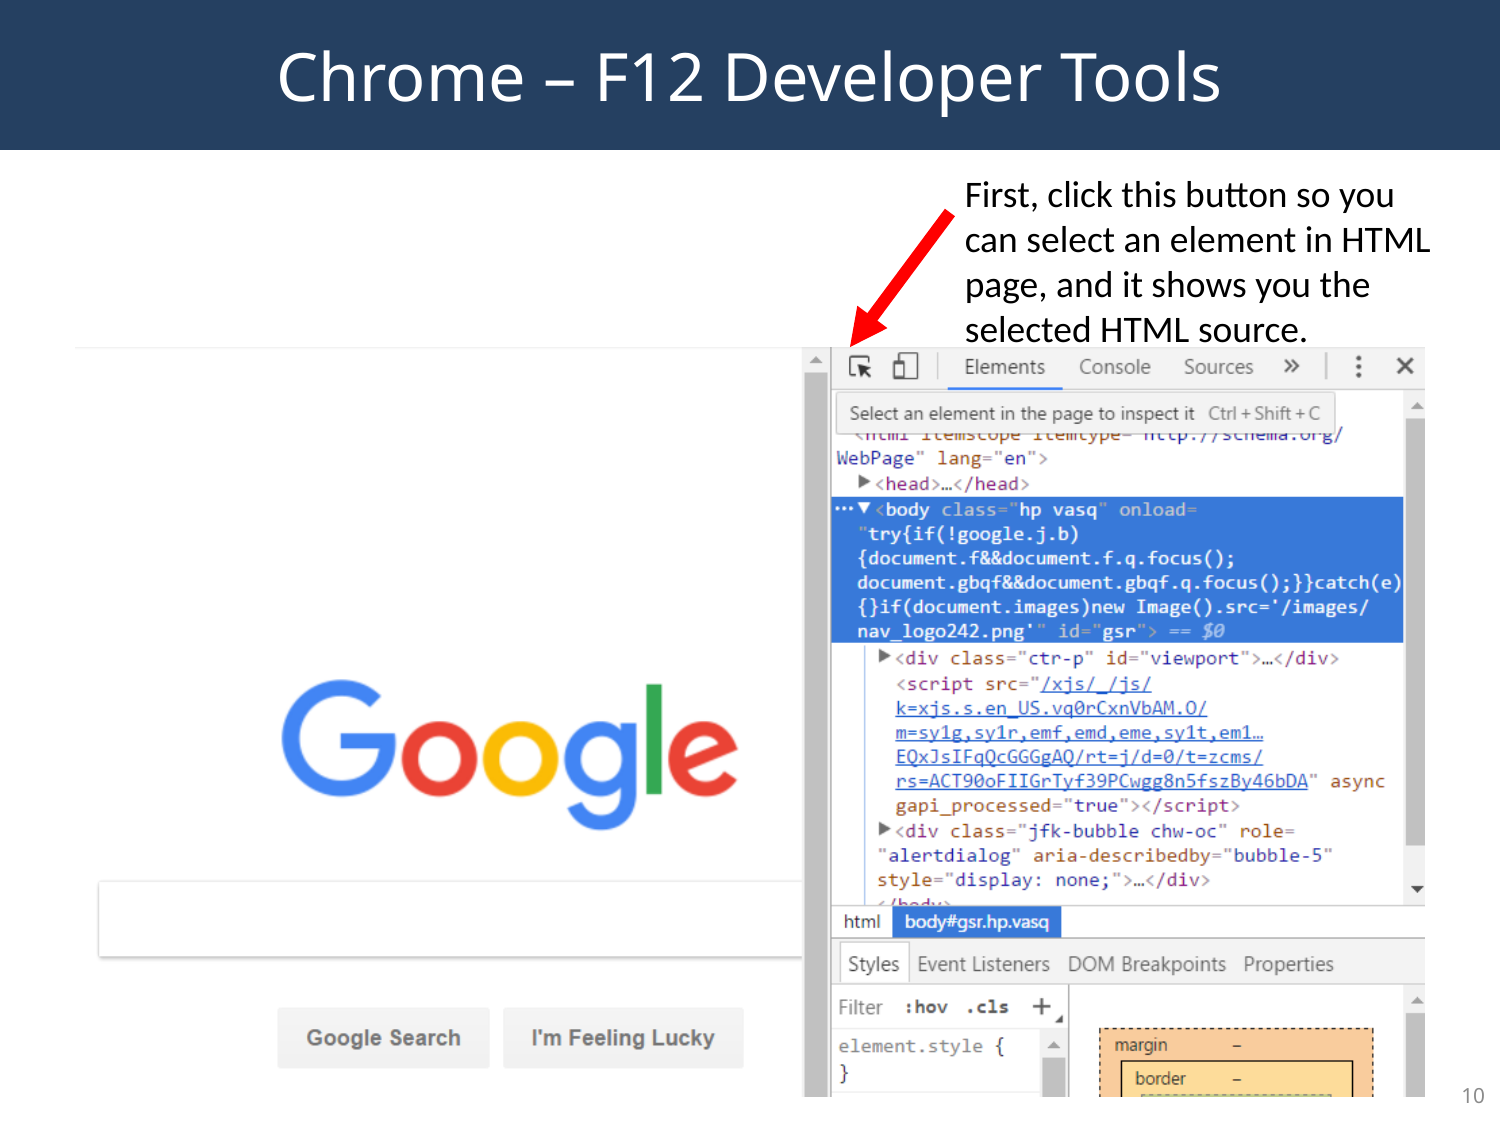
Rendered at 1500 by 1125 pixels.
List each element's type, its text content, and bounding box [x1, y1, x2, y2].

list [74, 346, 1426, 1098]
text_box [849, 212, 951, 348]
text_box First, click this button so you can select an element in HTML page, and it shows you the selected HTML source. [950, 162, 1450, 358]
slide_number 10 [1149, 1067, 1500, 1125]
title Chrome – F12 Developer Tools [0, 0, 1500, 150]
